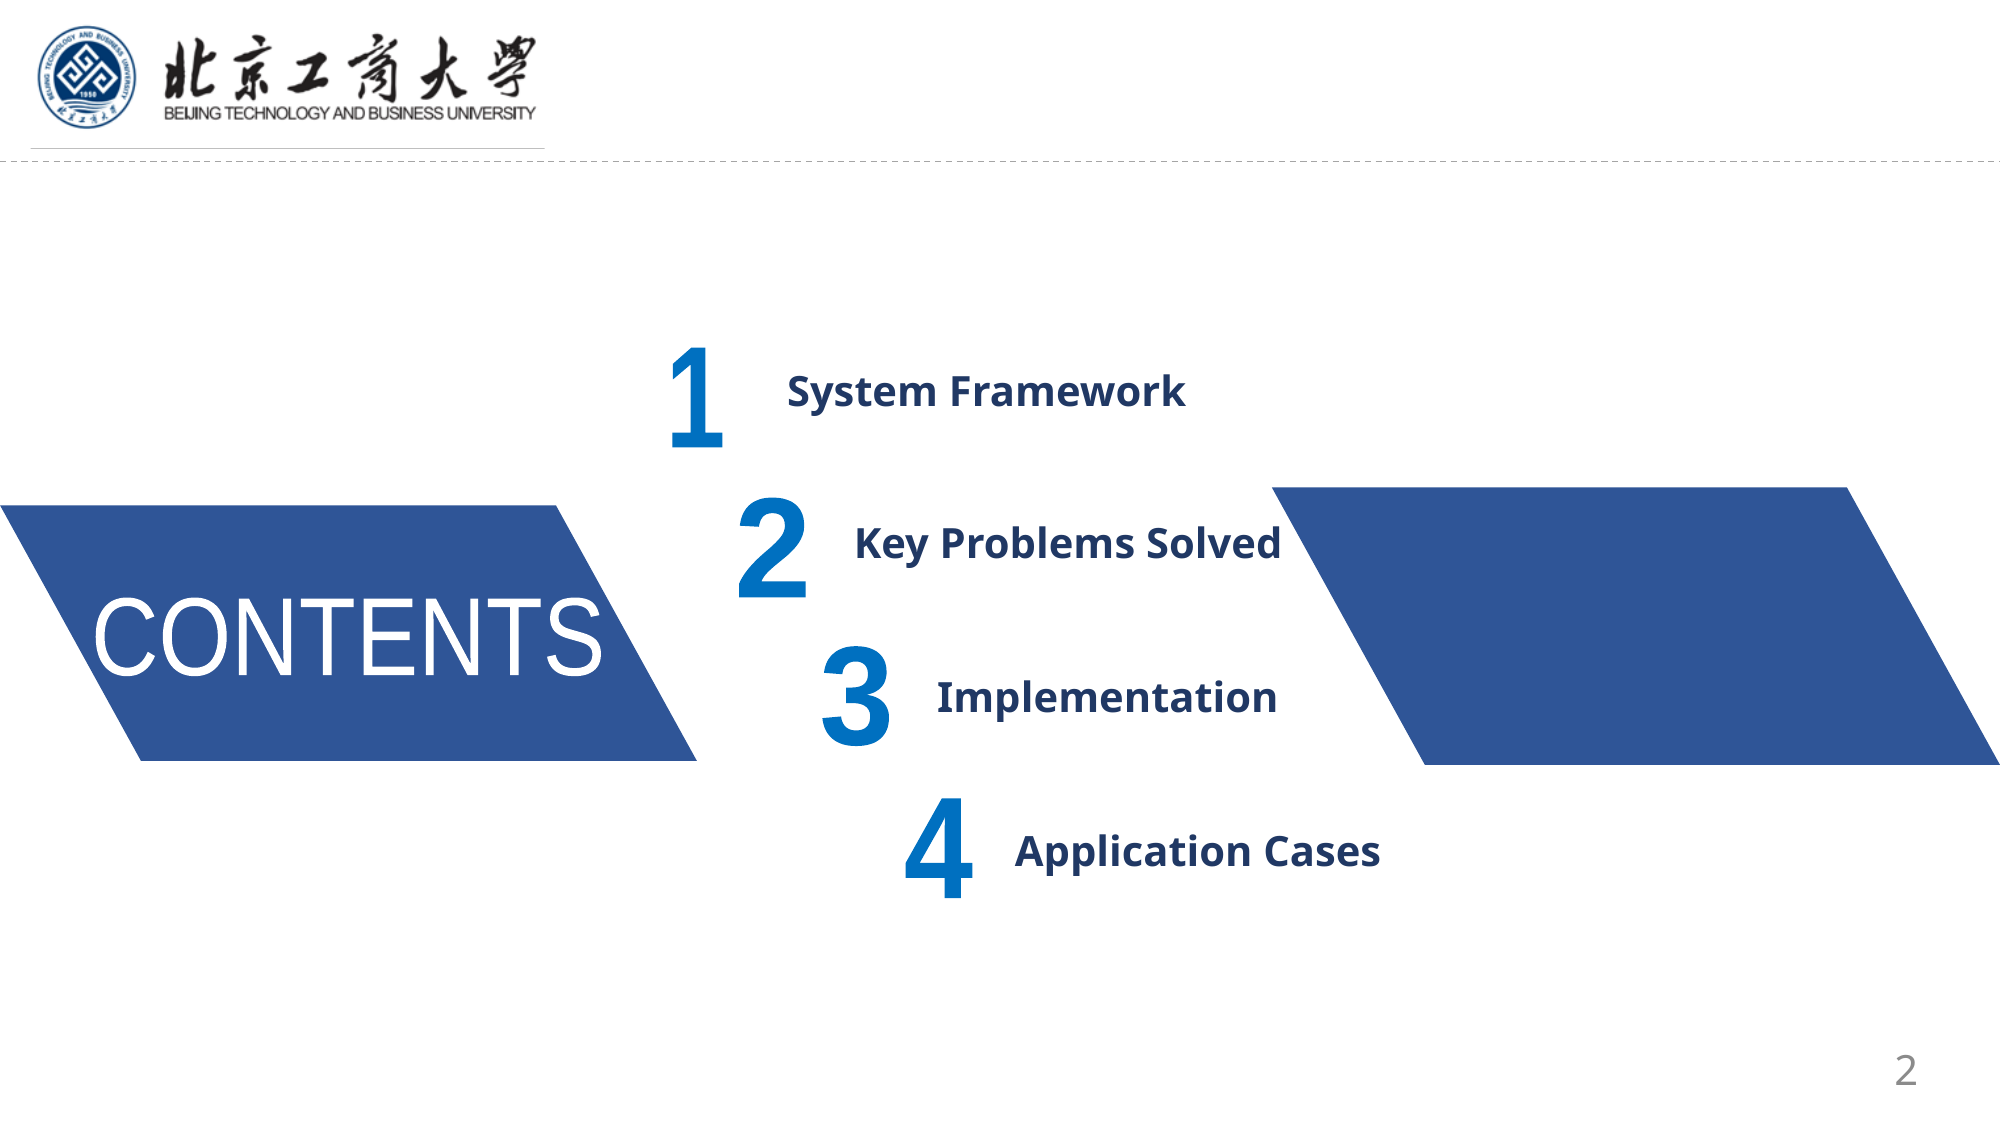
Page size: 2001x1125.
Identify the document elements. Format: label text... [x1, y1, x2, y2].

text_box Implementation [922, 653, 1769, 728]
text_box Key Problems Solved [839, 499, 1490, 574]
slide_number 2 [1483, 1042, 1934, 1103]
text_box [0, 505, 697, 761]
picture [30, 4, 545, 150]
text_box System Framework [772, 347, 1529, 423]
text_box Application Cases [999, 807, 1650, 883]
text_box [1271, 487, 2000, 765]
